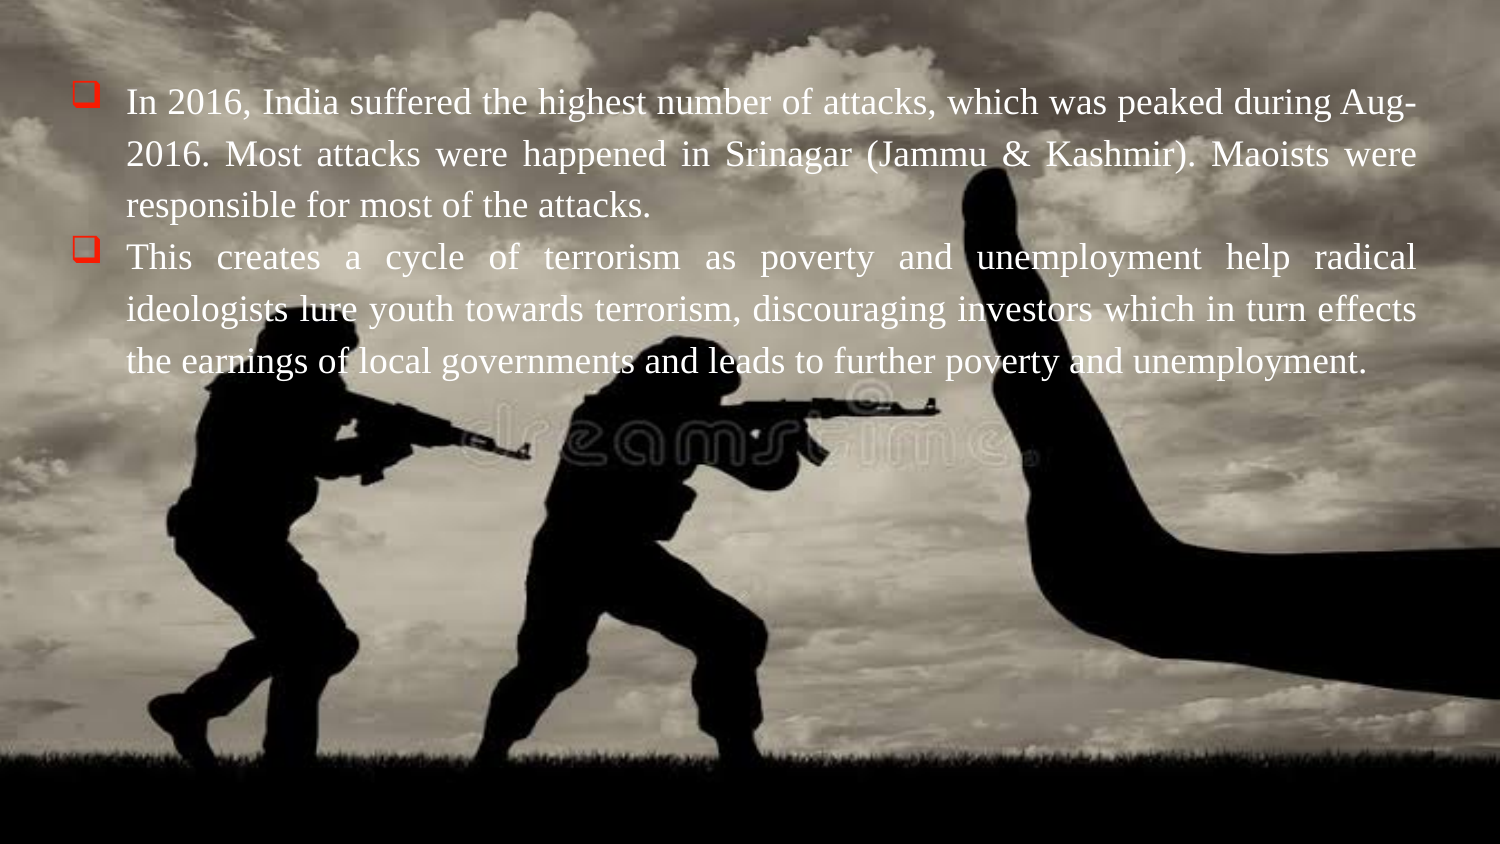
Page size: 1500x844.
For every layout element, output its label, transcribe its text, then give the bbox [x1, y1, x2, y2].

picture [0, 0, 1500, 844]
list In 2016, India suffered the highest number of attacks, which was peaked during Aug-2016. Most attacks were happened in Srinagar (Jammu & Kashmir). Maoists were responsible for most of the attacks. This creates a cycle of terrorism as poverty and unemployment help radical ideologists lure youth towards terrorism, discouraging investors which in turn effects the earnings of local governments and leads to further poverty and unemployment. [36, 55, 1434, 616]
